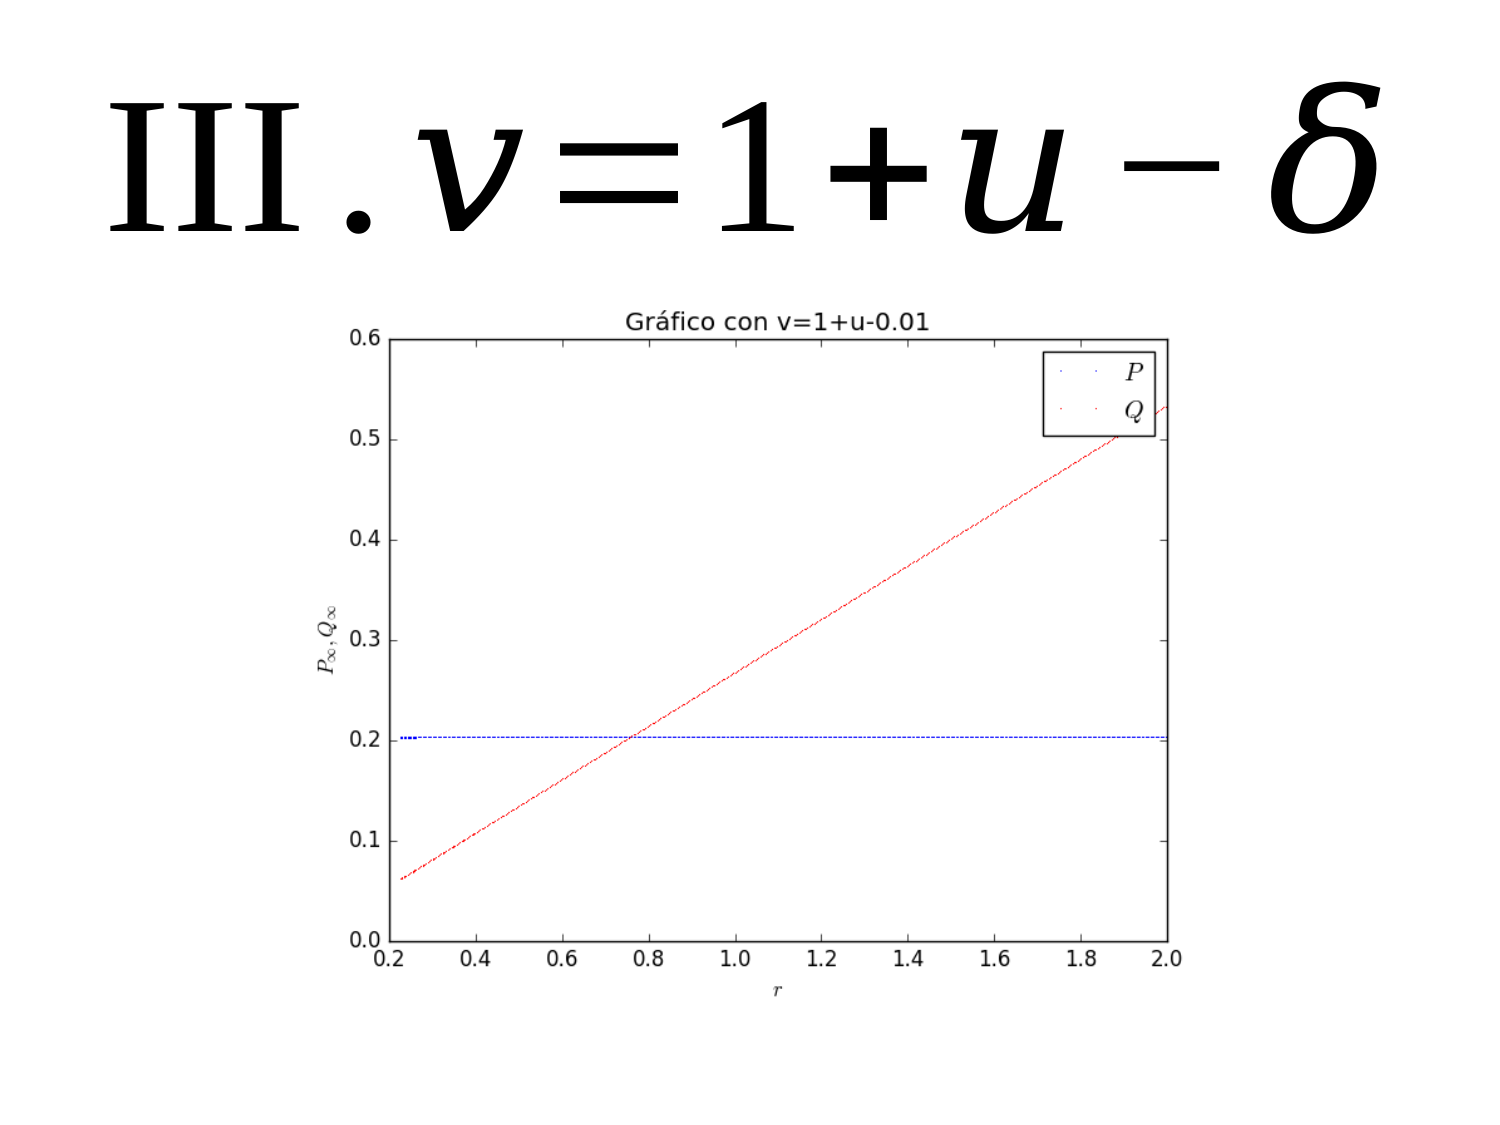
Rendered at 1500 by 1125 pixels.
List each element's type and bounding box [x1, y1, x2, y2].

list [304, 299, 1196, 1014]
